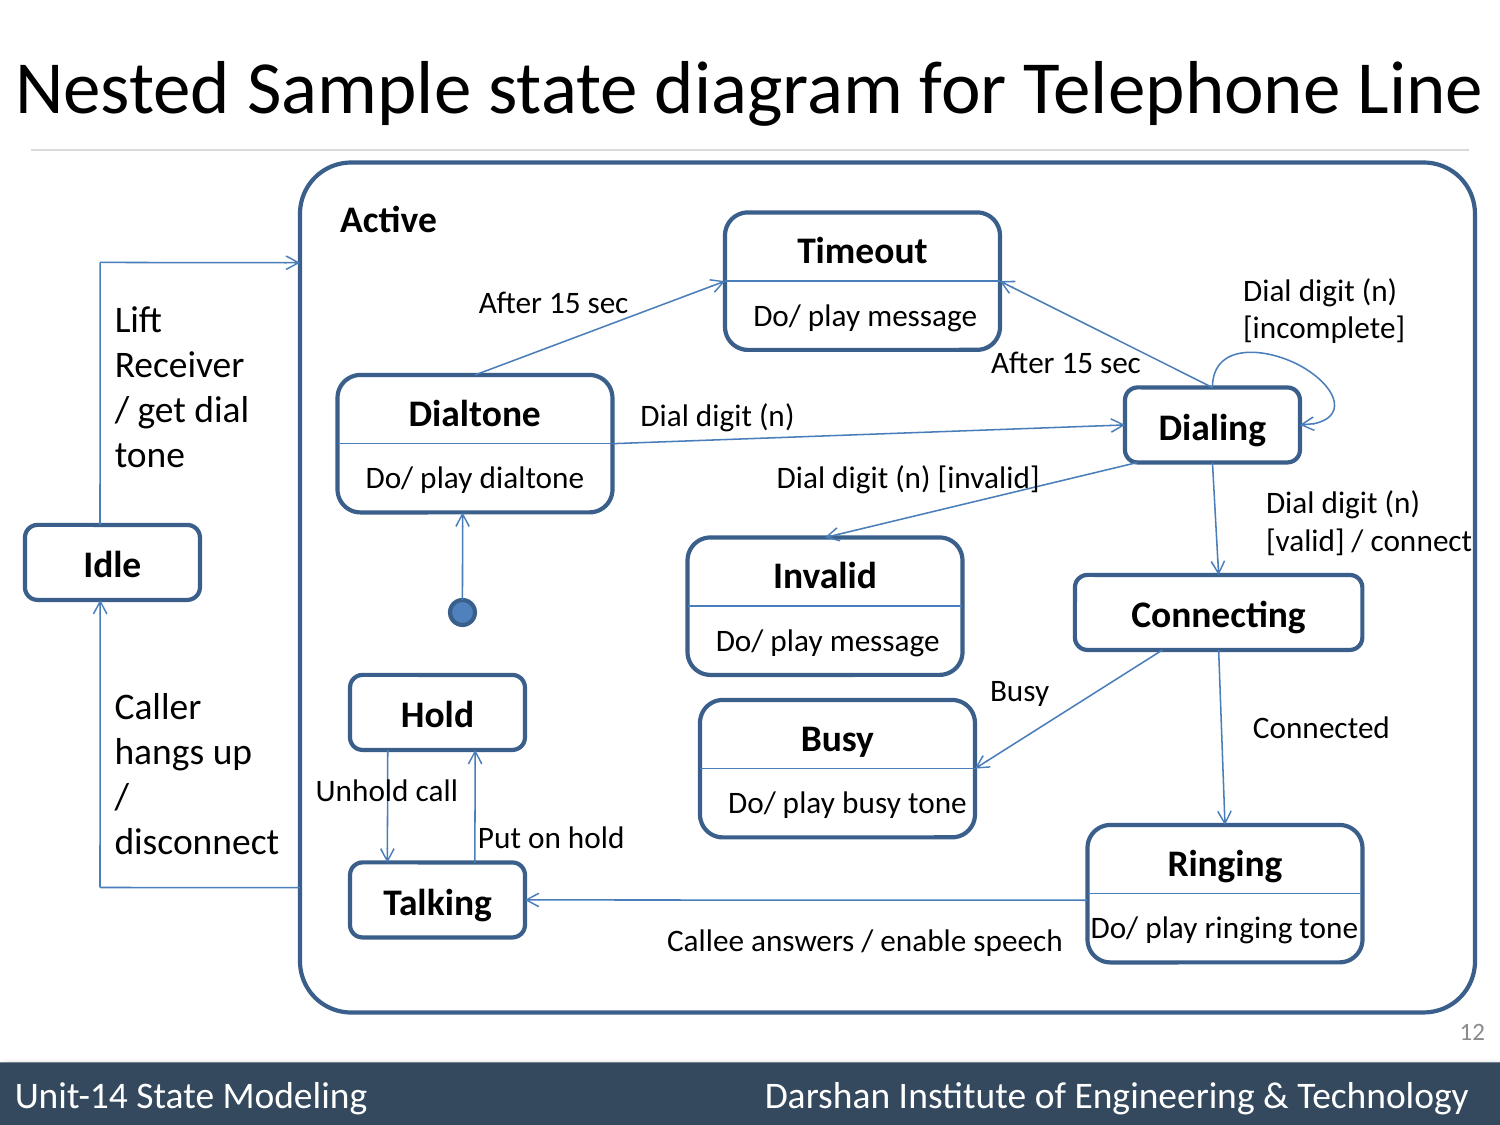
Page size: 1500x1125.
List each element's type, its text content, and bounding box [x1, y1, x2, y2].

text_box Connected [1238, 699, 1406, 753]
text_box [824, 462, 1138, 538]
text_box Put on hold [463, 809, 640, 862]
text_box [447, 598, 478, 628]
text_box Ringing [1089, 953, 1361, 965]
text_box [552, 202, 648, 454]
text_box Timeout [722, 285, 976, 352]
text_box Talking [347, 860, 528, 940]
text_box [297, 531, 1478, 1015]
text_box Dial digit (n) [invalid] [761, 453, 1056, 503]
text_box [974, 649, 1163, 769]
text_box Timeout [722, 210, 1003, 281]
text_box Do/ play message [701, 615, 955, 665]
text_box Callee answers / enable speech [652, 912, 1079, 965]
text_box Invalid [685, 535, 965, 678]
slide_number 12 [1149, 999, 1500, 1060]
text_box Active [325, 187, 453, 248]
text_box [612, 424, 1126, 444]
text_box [1237, 362, 1276, 451]
text_box Lift Receiver / get dial tone [99, 287, 275, 483]
text_box Dialing [1123, 385, 1303, 465]
text_box Do/ play dialtone [350, 453, 600, 503]
text_box Idle [22, 522, 203, 603]
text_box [1052, 227, 1160, 441]
text_box [297, 160, 1478, 899]
text_box After 15 sec [976, 334, 1047, 387]
text_box After 15 sec [464, 274, 547, 328]
text_box Hold [347, 672, 528, 753]
text_box Dialtone [335, 372, 615, 515]
text_box Dial digit (n) [651, 387, 810, 423]
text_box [1159, 515, 1273, 523]
text_box Ringing [1085, 822, 1365, 899]
text_box Dial digit (n) [incomplete] [1228, 262, 1421, 353]
text_box Do/ play message [738, 290, 993, 340]
text_box Caller hangs up / disconnect [99, 674, 313, 870]
text_box Dial digit (n) [valid] / connect [1251, 474, 1488, 565]
text_box Busy [697, 697, 974, 840]
title Nested Sample state diagram for Telephone Line [0, 17, 1500, 150]
text_box Do/ play busy tone [713, 777, 983, 828]
text_box Do/ play ringing tone [1075, 899, 1374, 953]
text_box Connecting [1072, 572, 1365, 653]
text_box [1166, 734, 1310, 741]
text_box Unhold call [300, 762, 474, 815]
text_box Timeout [993, 283, 1003, 334]
